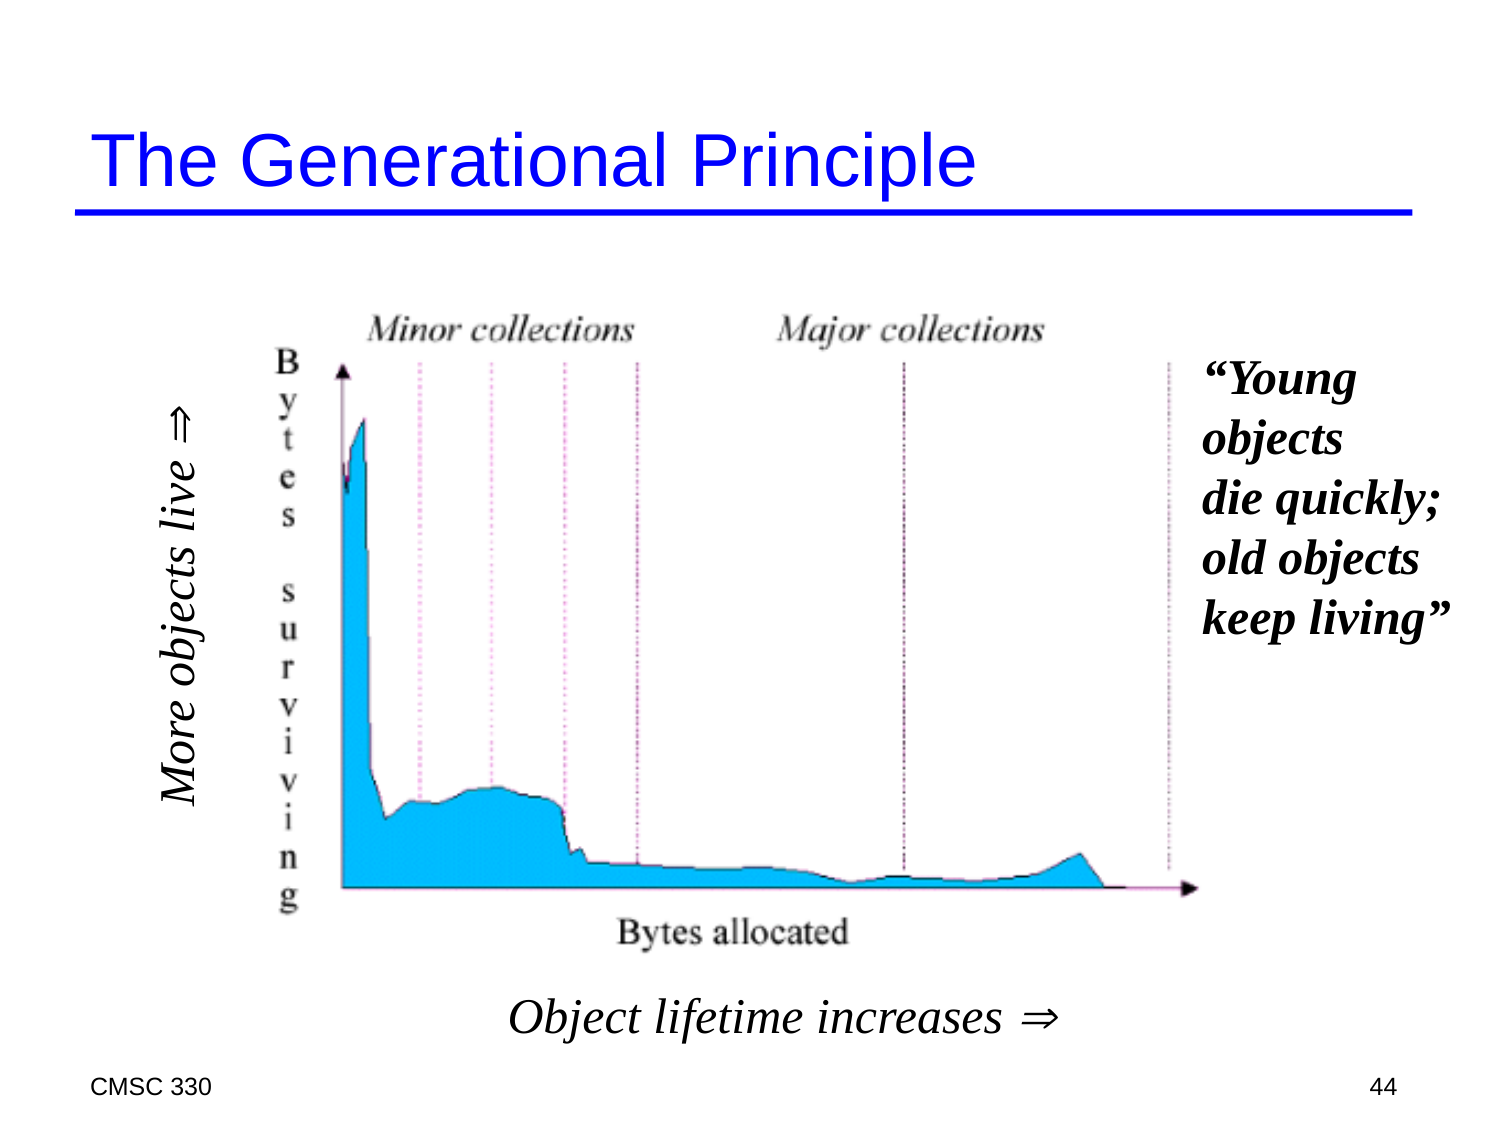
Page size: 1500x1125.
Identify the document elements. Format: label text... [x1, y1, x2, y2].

text_box “Young objects die quickly; old objects keep living” [1341, 337, 1466, 653]
picture [199, 224, 1338, 1013]
footer CMSC 330 [74, 1062, 988, 1101]
slide_number 44 [1099, 1062, 1413, 1101]
text_box Object lifetime increases  [492, 1021, 1072, 1051]
text_box More objects live  [137, 393, 194, 822]
title The Generational Principle [74, 99, 1413, 213]
